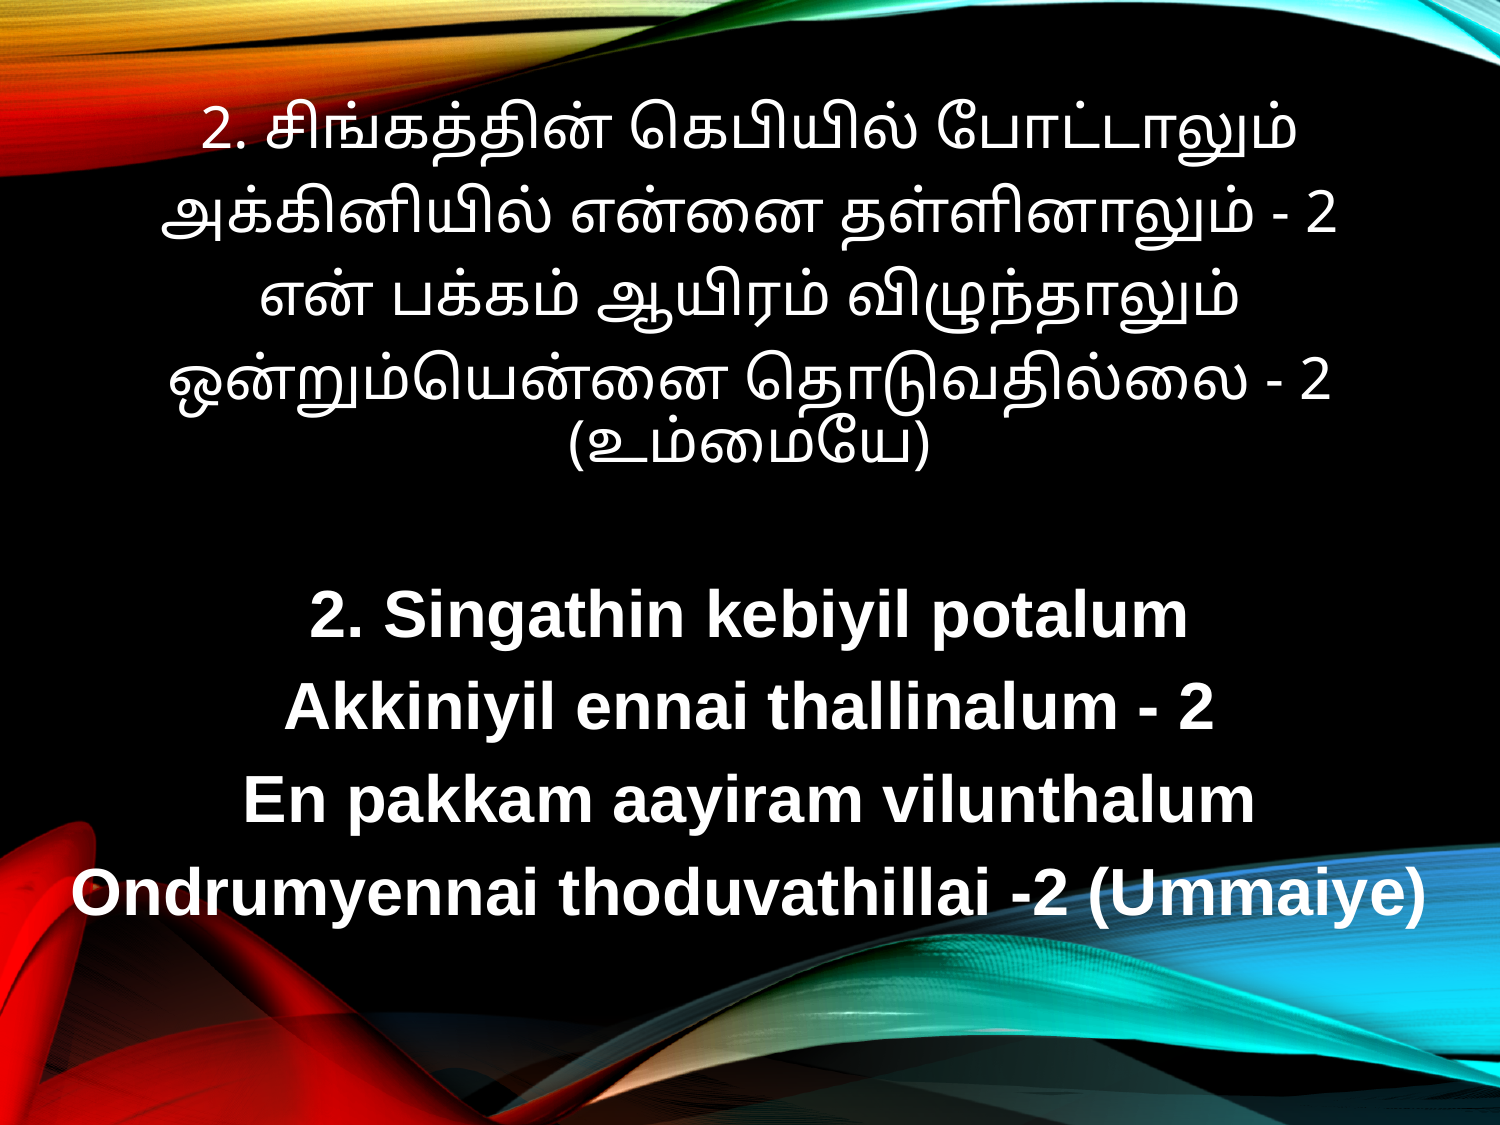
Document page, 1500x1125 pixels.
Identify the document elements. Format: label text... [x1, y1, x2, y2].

subtitle 2. சிங்கத்தின் கெபியில் போட்டாலும் அக்கினியில் என்னை தள்ளினாலும் - 2 என் பக்கம் ஆயிரம் விழுந்தாலும் ஒன்றும்யென்னை தொடுவதில்லை - 2 (உம்மையே) 2. Singathin kebiyil potalum Akkiniyil ennai thallinalum - 2 En pakkam aayiram vilunthalum Ondrumyennai thoduvathillai -2 (Ummaiye) [0, 0, 1500, 1125]
